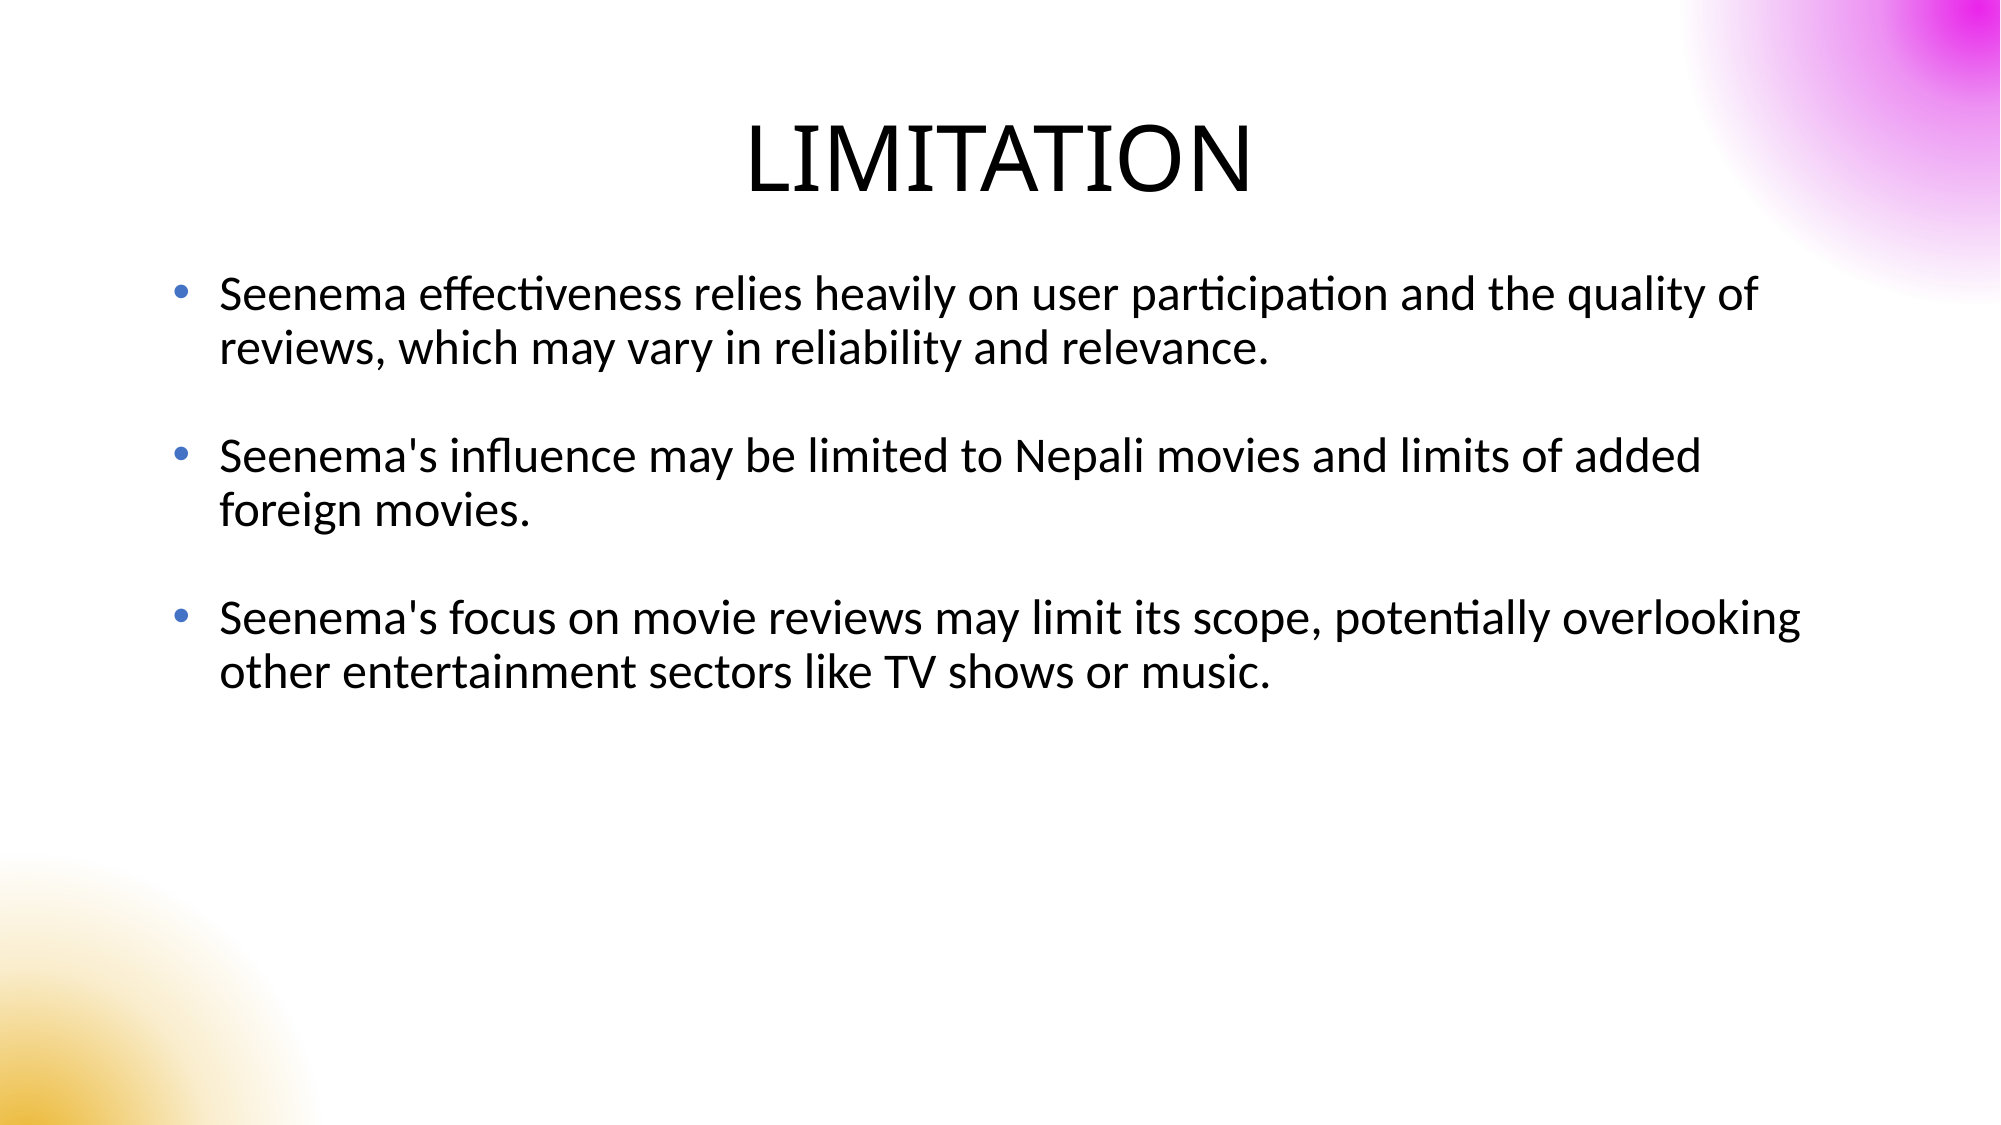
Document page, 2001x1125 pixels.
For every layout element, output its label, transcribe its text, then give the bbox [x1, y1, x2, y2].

picture [1637, 0, 2001, 364]
picture [0, 793, 364, 1125]
list Seenema effectiveness relies heavily on user participation and the quality of reviews, which may vary in reliability and relevance. Seenema's influence may be limited to Nepali movies and limits of added foreign movies. Seenema's focus on movie reviews may limit its scope, potentially overlooking other entertainment sectors like TV shows or music. [157, 252, 1843, 324]
title LIMITATION [157, 97, 1843, 223]
